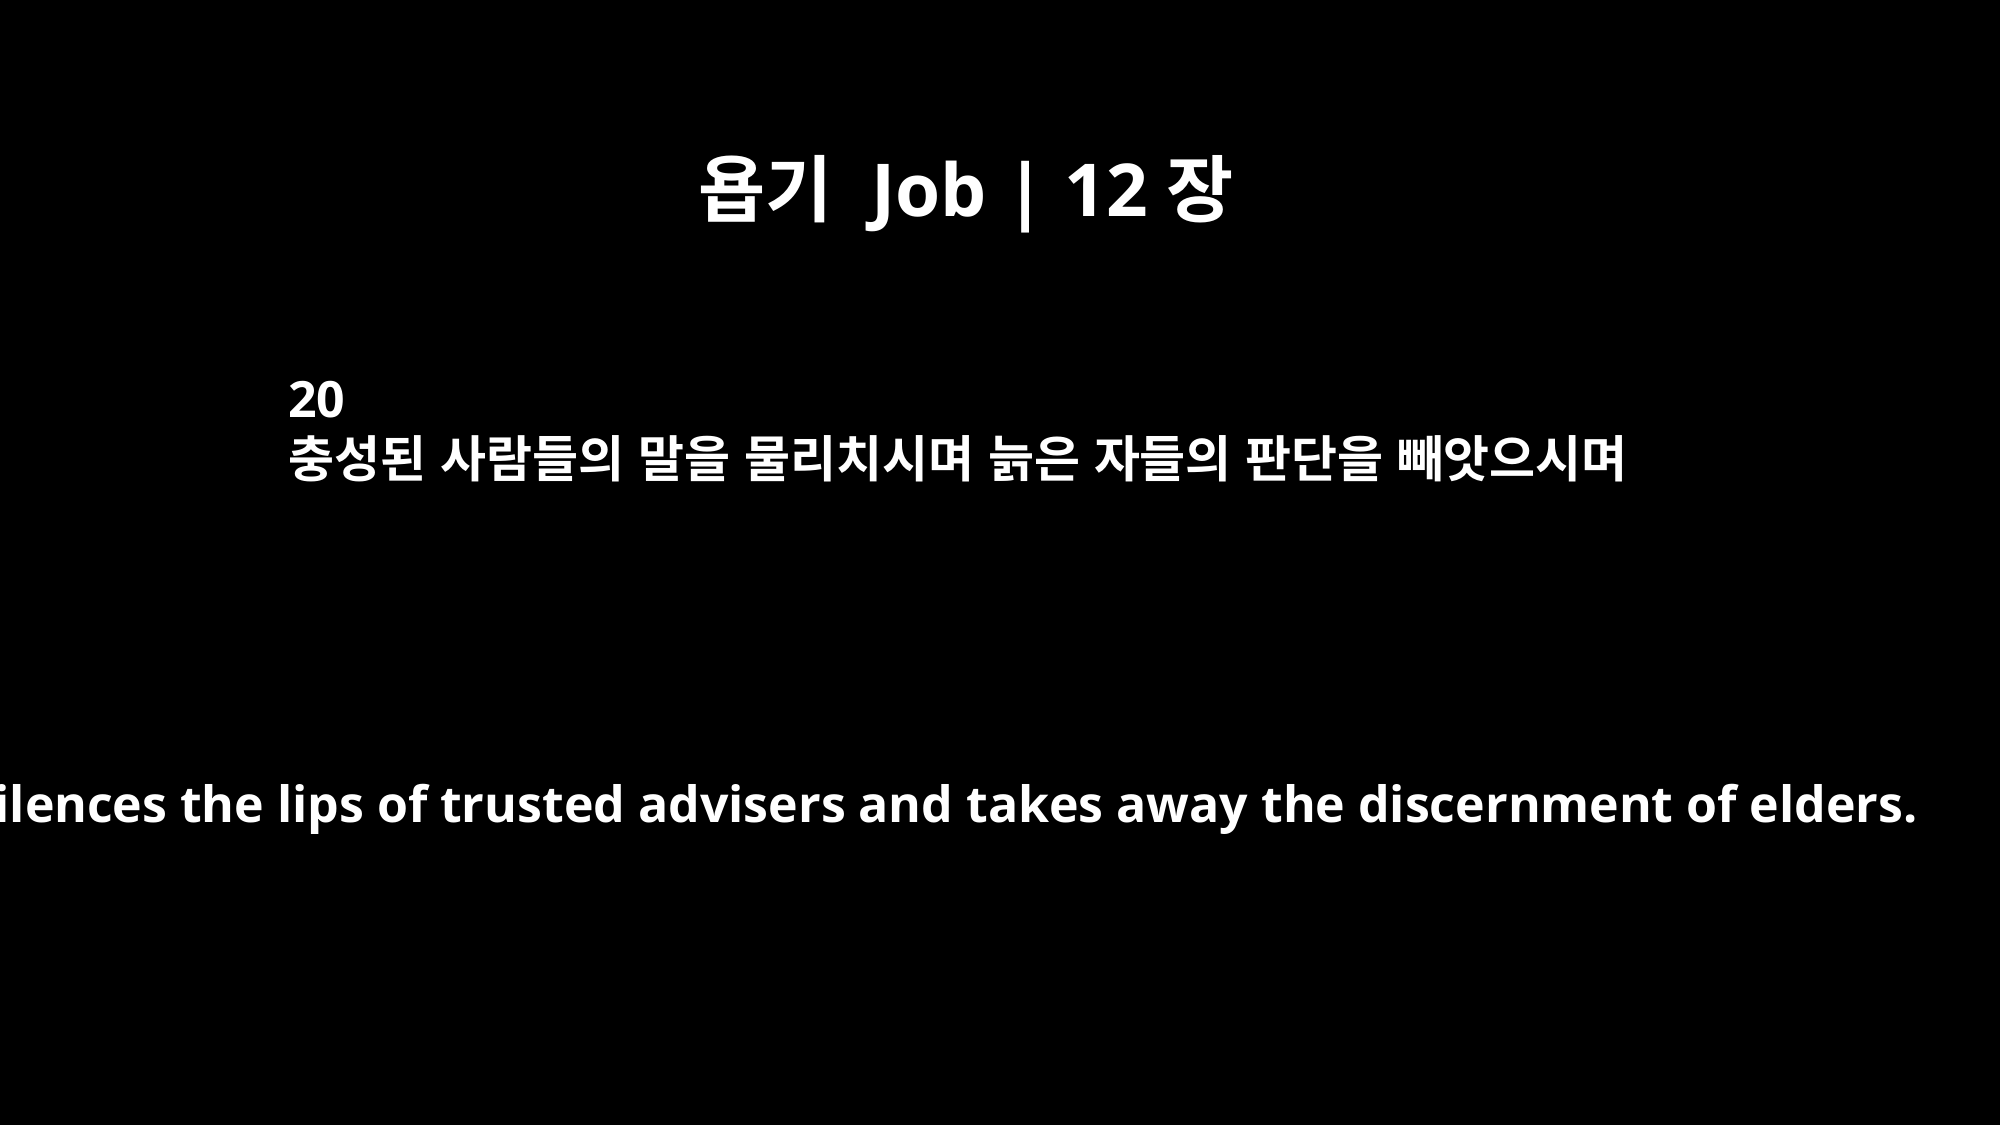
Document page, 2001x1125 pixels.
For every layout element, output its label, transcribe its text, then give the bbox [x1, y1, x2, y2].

text_box He silences the lips of trusted advisers and takes away the discernment of elders. [0, 764, 1934, 840]
text_box 욥기 Job | 12장 [683, 136, 1249, 239]
text_box 20 충성된 사람들의 말을 물리치시며 늙은 자들의 판단을 빼앗으시며 [273, 359, 1644, 495]
